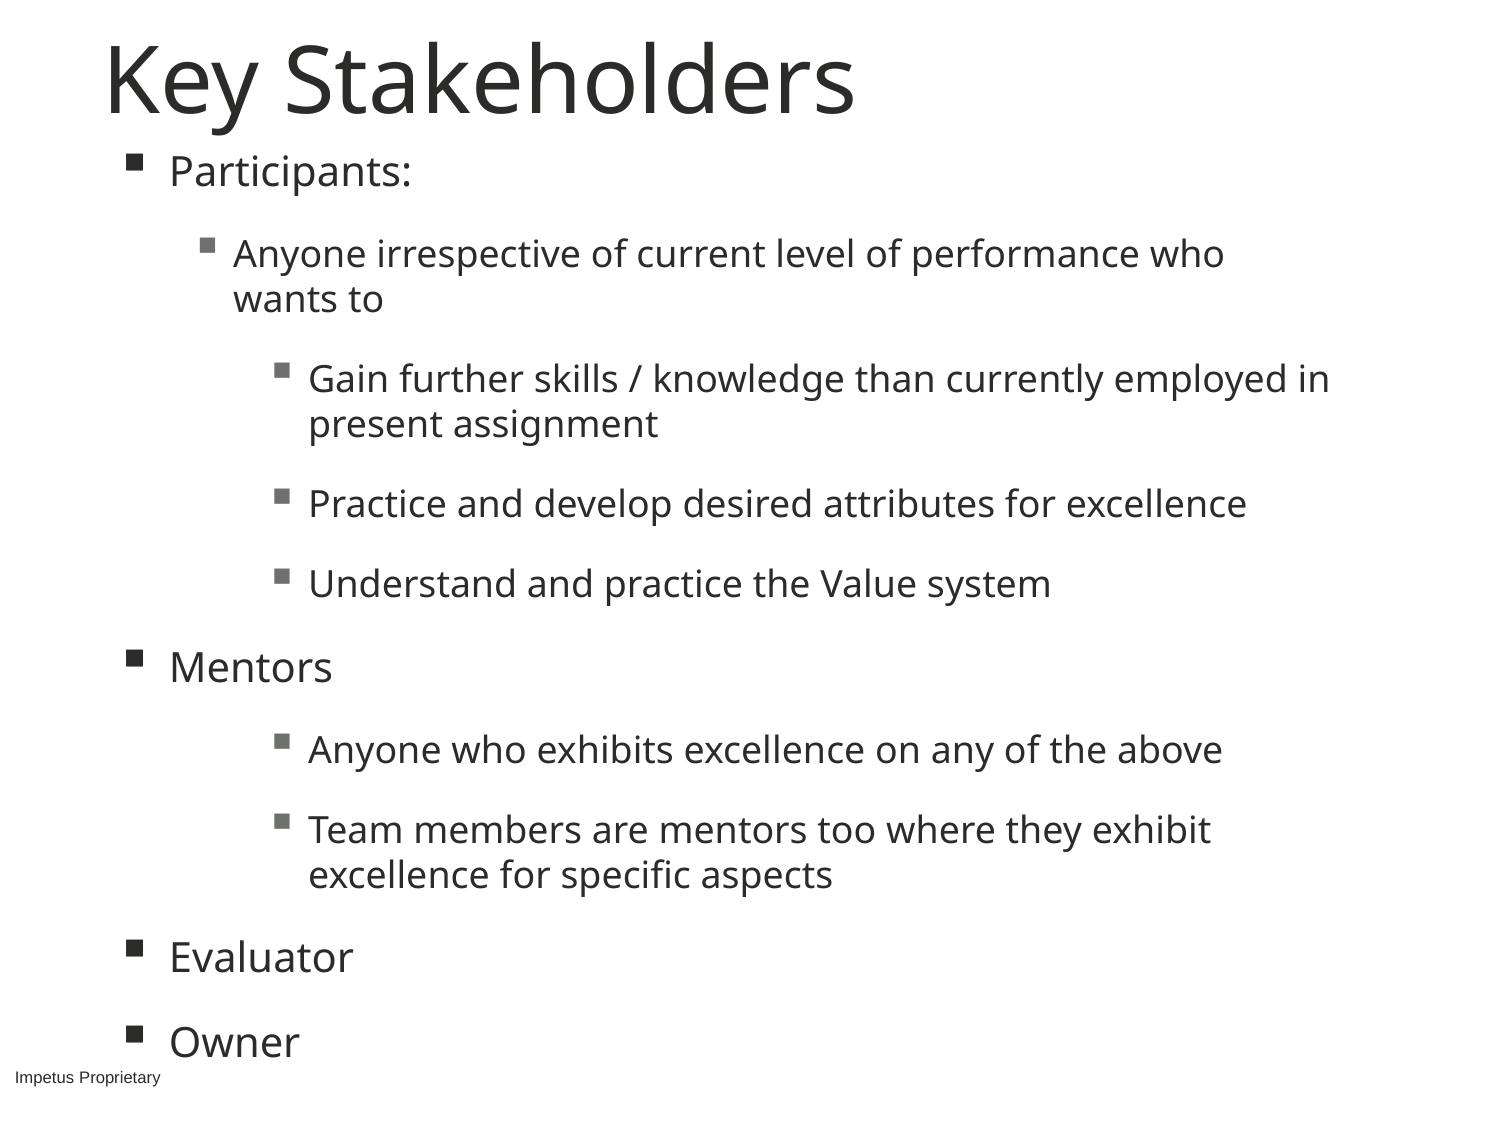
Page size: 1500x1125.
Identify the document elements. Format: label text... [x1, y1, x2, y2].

title Key Stakeholders [87, 12, 1188, 137]
footer Impetus Proprietary [0, 1059, 475, 1125]
list Participants: Anyone irrespective of current level of performance who wants to Gain further skills / knowledge than currently employed in present assignment Practice and develop desired attributes for excellence Understand and practice the Value system Mentors Anyone who exhibits excellence on any of the above Team members are mentors too where they exhibit excellence for specific aspects Evaluator Owner [87, 137, 1353, 925]
